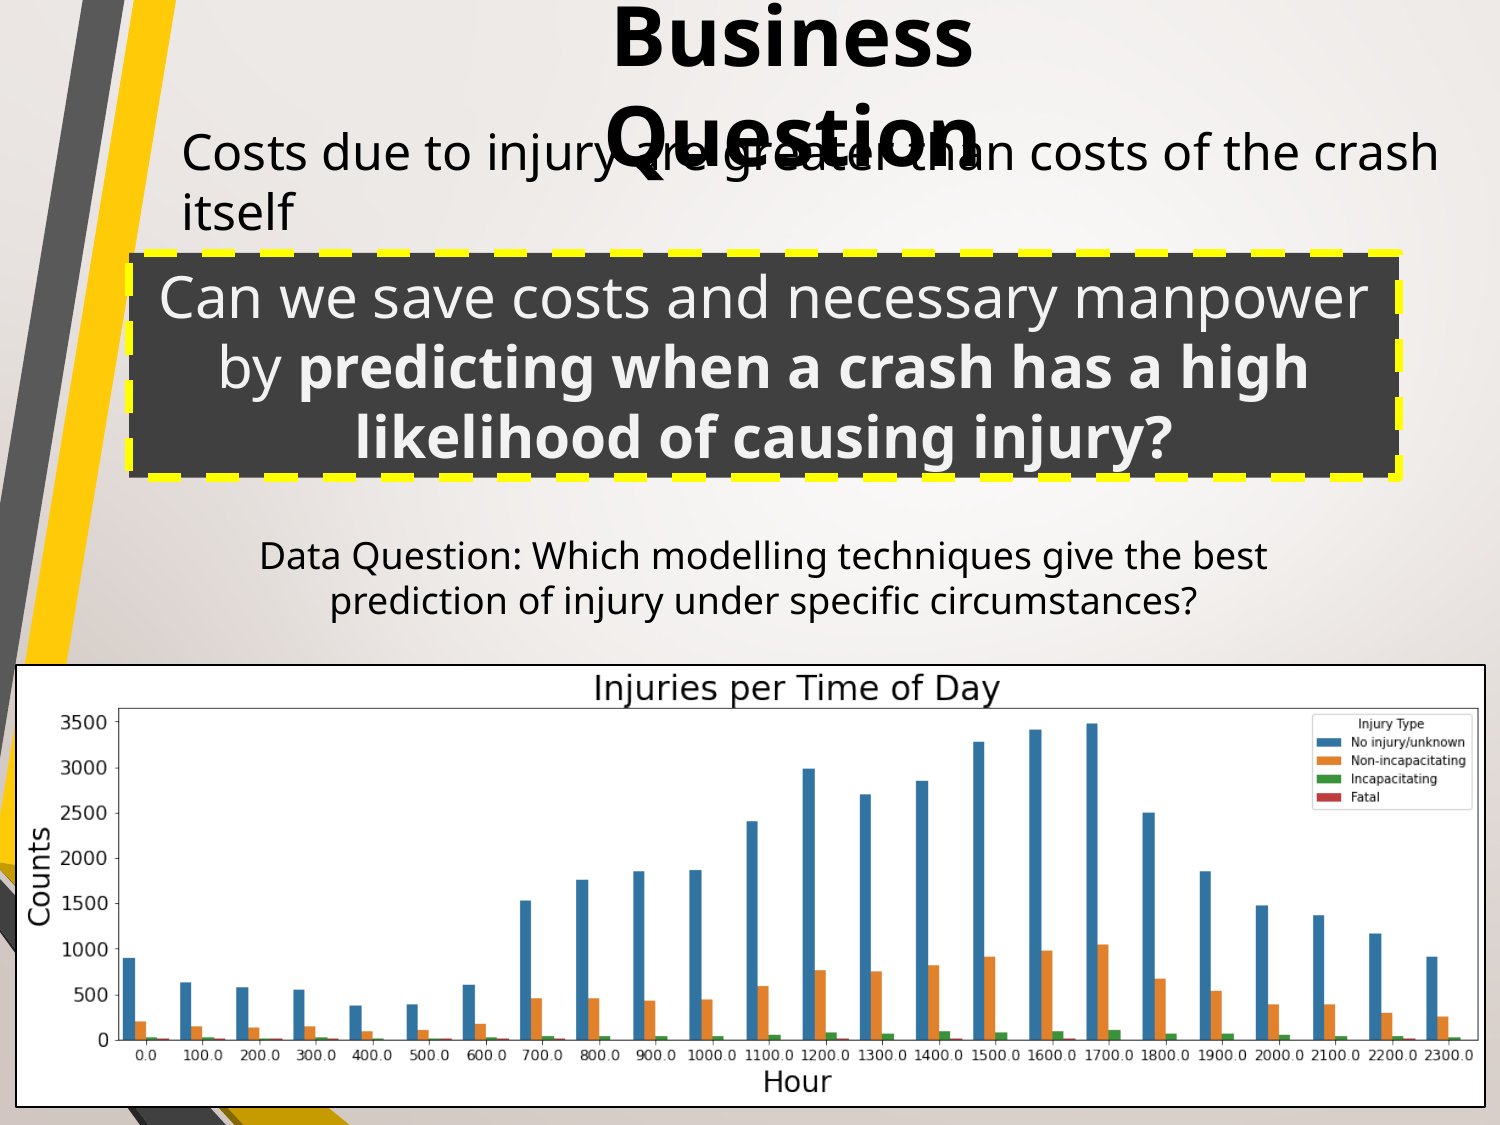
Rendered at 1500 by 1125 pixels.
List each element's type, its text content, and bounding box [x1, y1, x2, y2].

title Business Question [436, 0, 1150, 88]
list Costs due to injury are greater than costs of the crash itself [166, 88, 1467, 272]
picture [17, 665, 1485, 1107]
text_box Can we save costs and necessary manpower by predicting when a crash has a high likelihood of causing injury? [129, 252, 1399, 478]
text_box Data Question: Which modelling techniques give the best prediction of injury under specific circumstances? [166, 524, 1362, 630]
